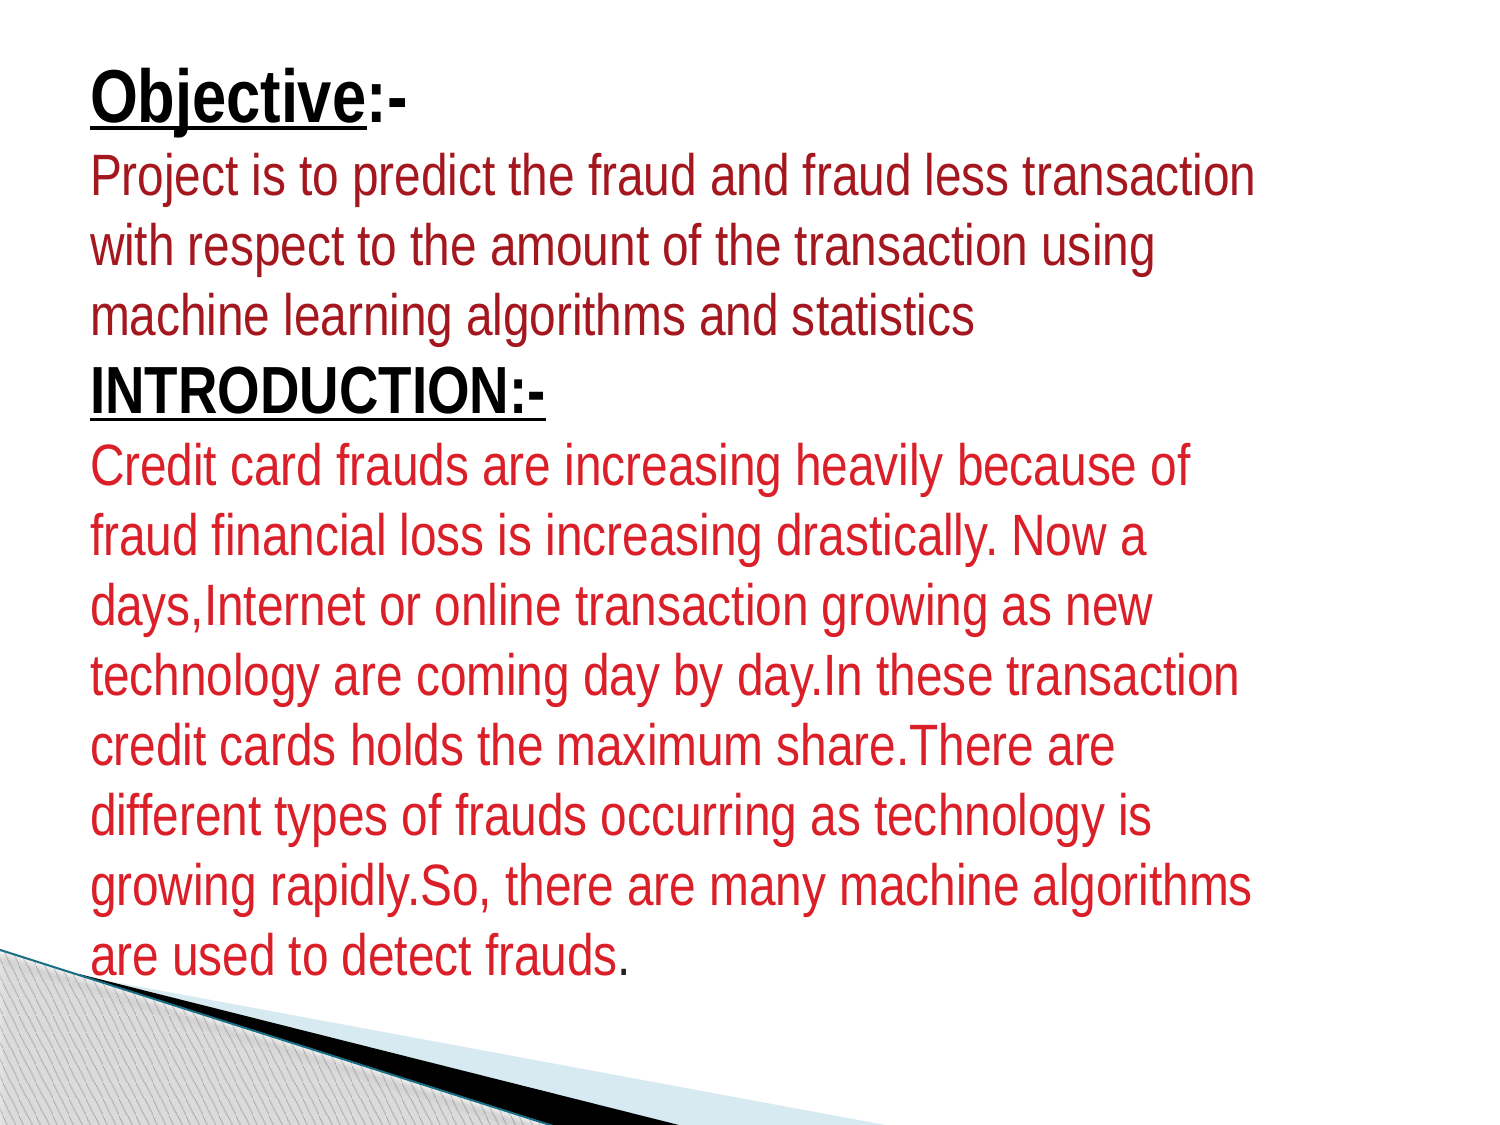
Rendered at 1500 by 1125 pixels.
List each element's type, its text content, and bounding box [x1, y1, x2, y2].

text_box Objective:- Project is to predict the fraud and fraud less transaction with respect to the amount of the transaction using machine learning algorithms and statistics INTRODUCTION:- Credit card frauds are increasing heavily because of fraud financial loss is increasing drastically. Now a days,Internet or online transaction growing as new technology are coming day by day.In these transaction credit cards holds the maximum share.There are different types of frauds occurring as technology is growing rapidly.So, there are many machine algorithms are used to detect frauds. [75, 39, 1300, 1065]
